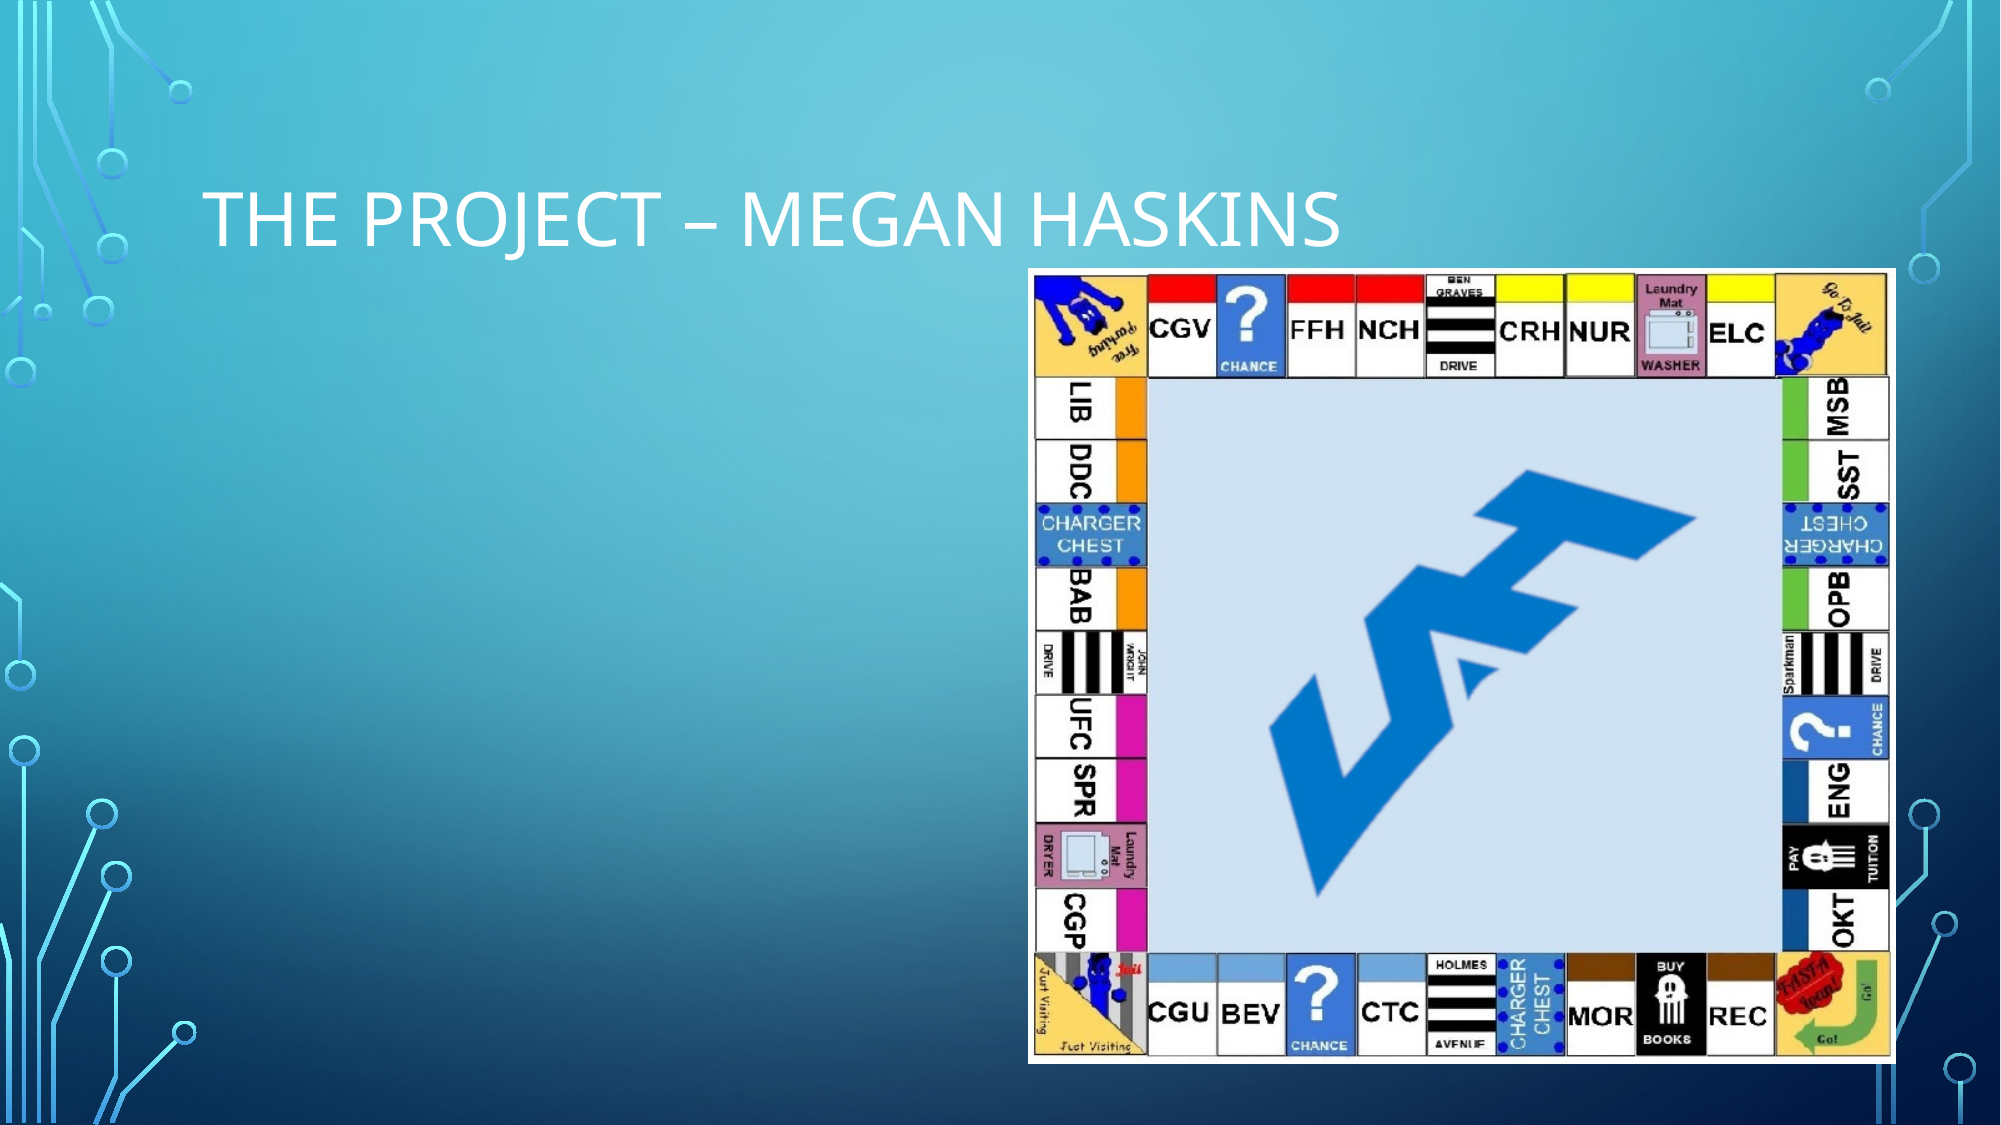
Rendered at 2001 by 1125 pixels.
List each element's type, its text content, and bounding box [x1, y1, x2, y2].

title The Project – Megan Haskins [187, 101, 1813, 344]
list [1028, 268, 1896, 1064]
